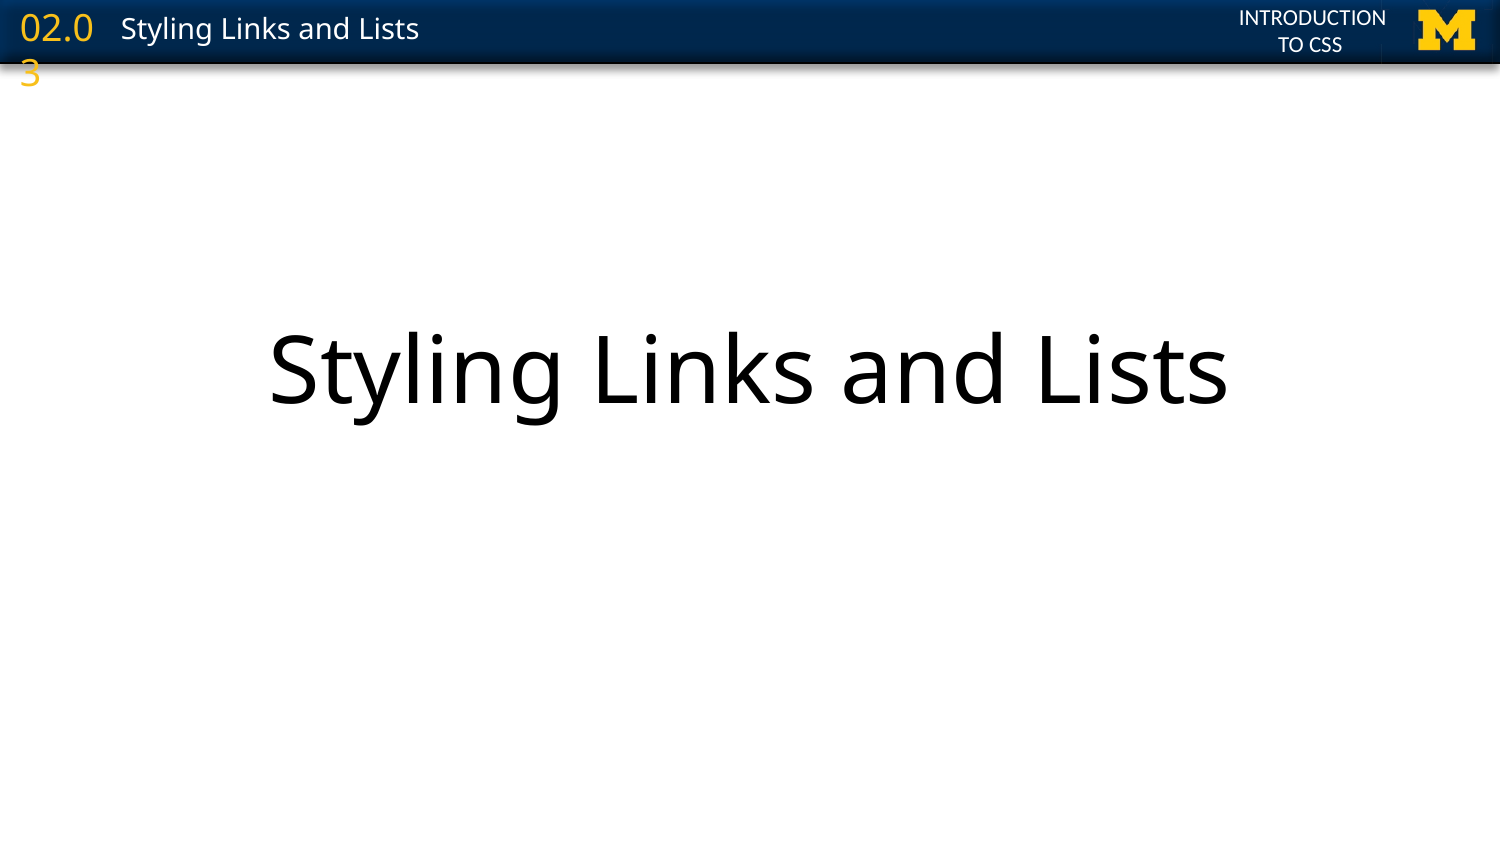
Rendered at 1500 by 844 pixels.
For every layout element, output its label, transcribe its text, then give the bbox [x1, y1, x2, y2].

picture [0, 0, 1500, 64]
title Styling Links and Lists [187, 138, 1313, 432]
